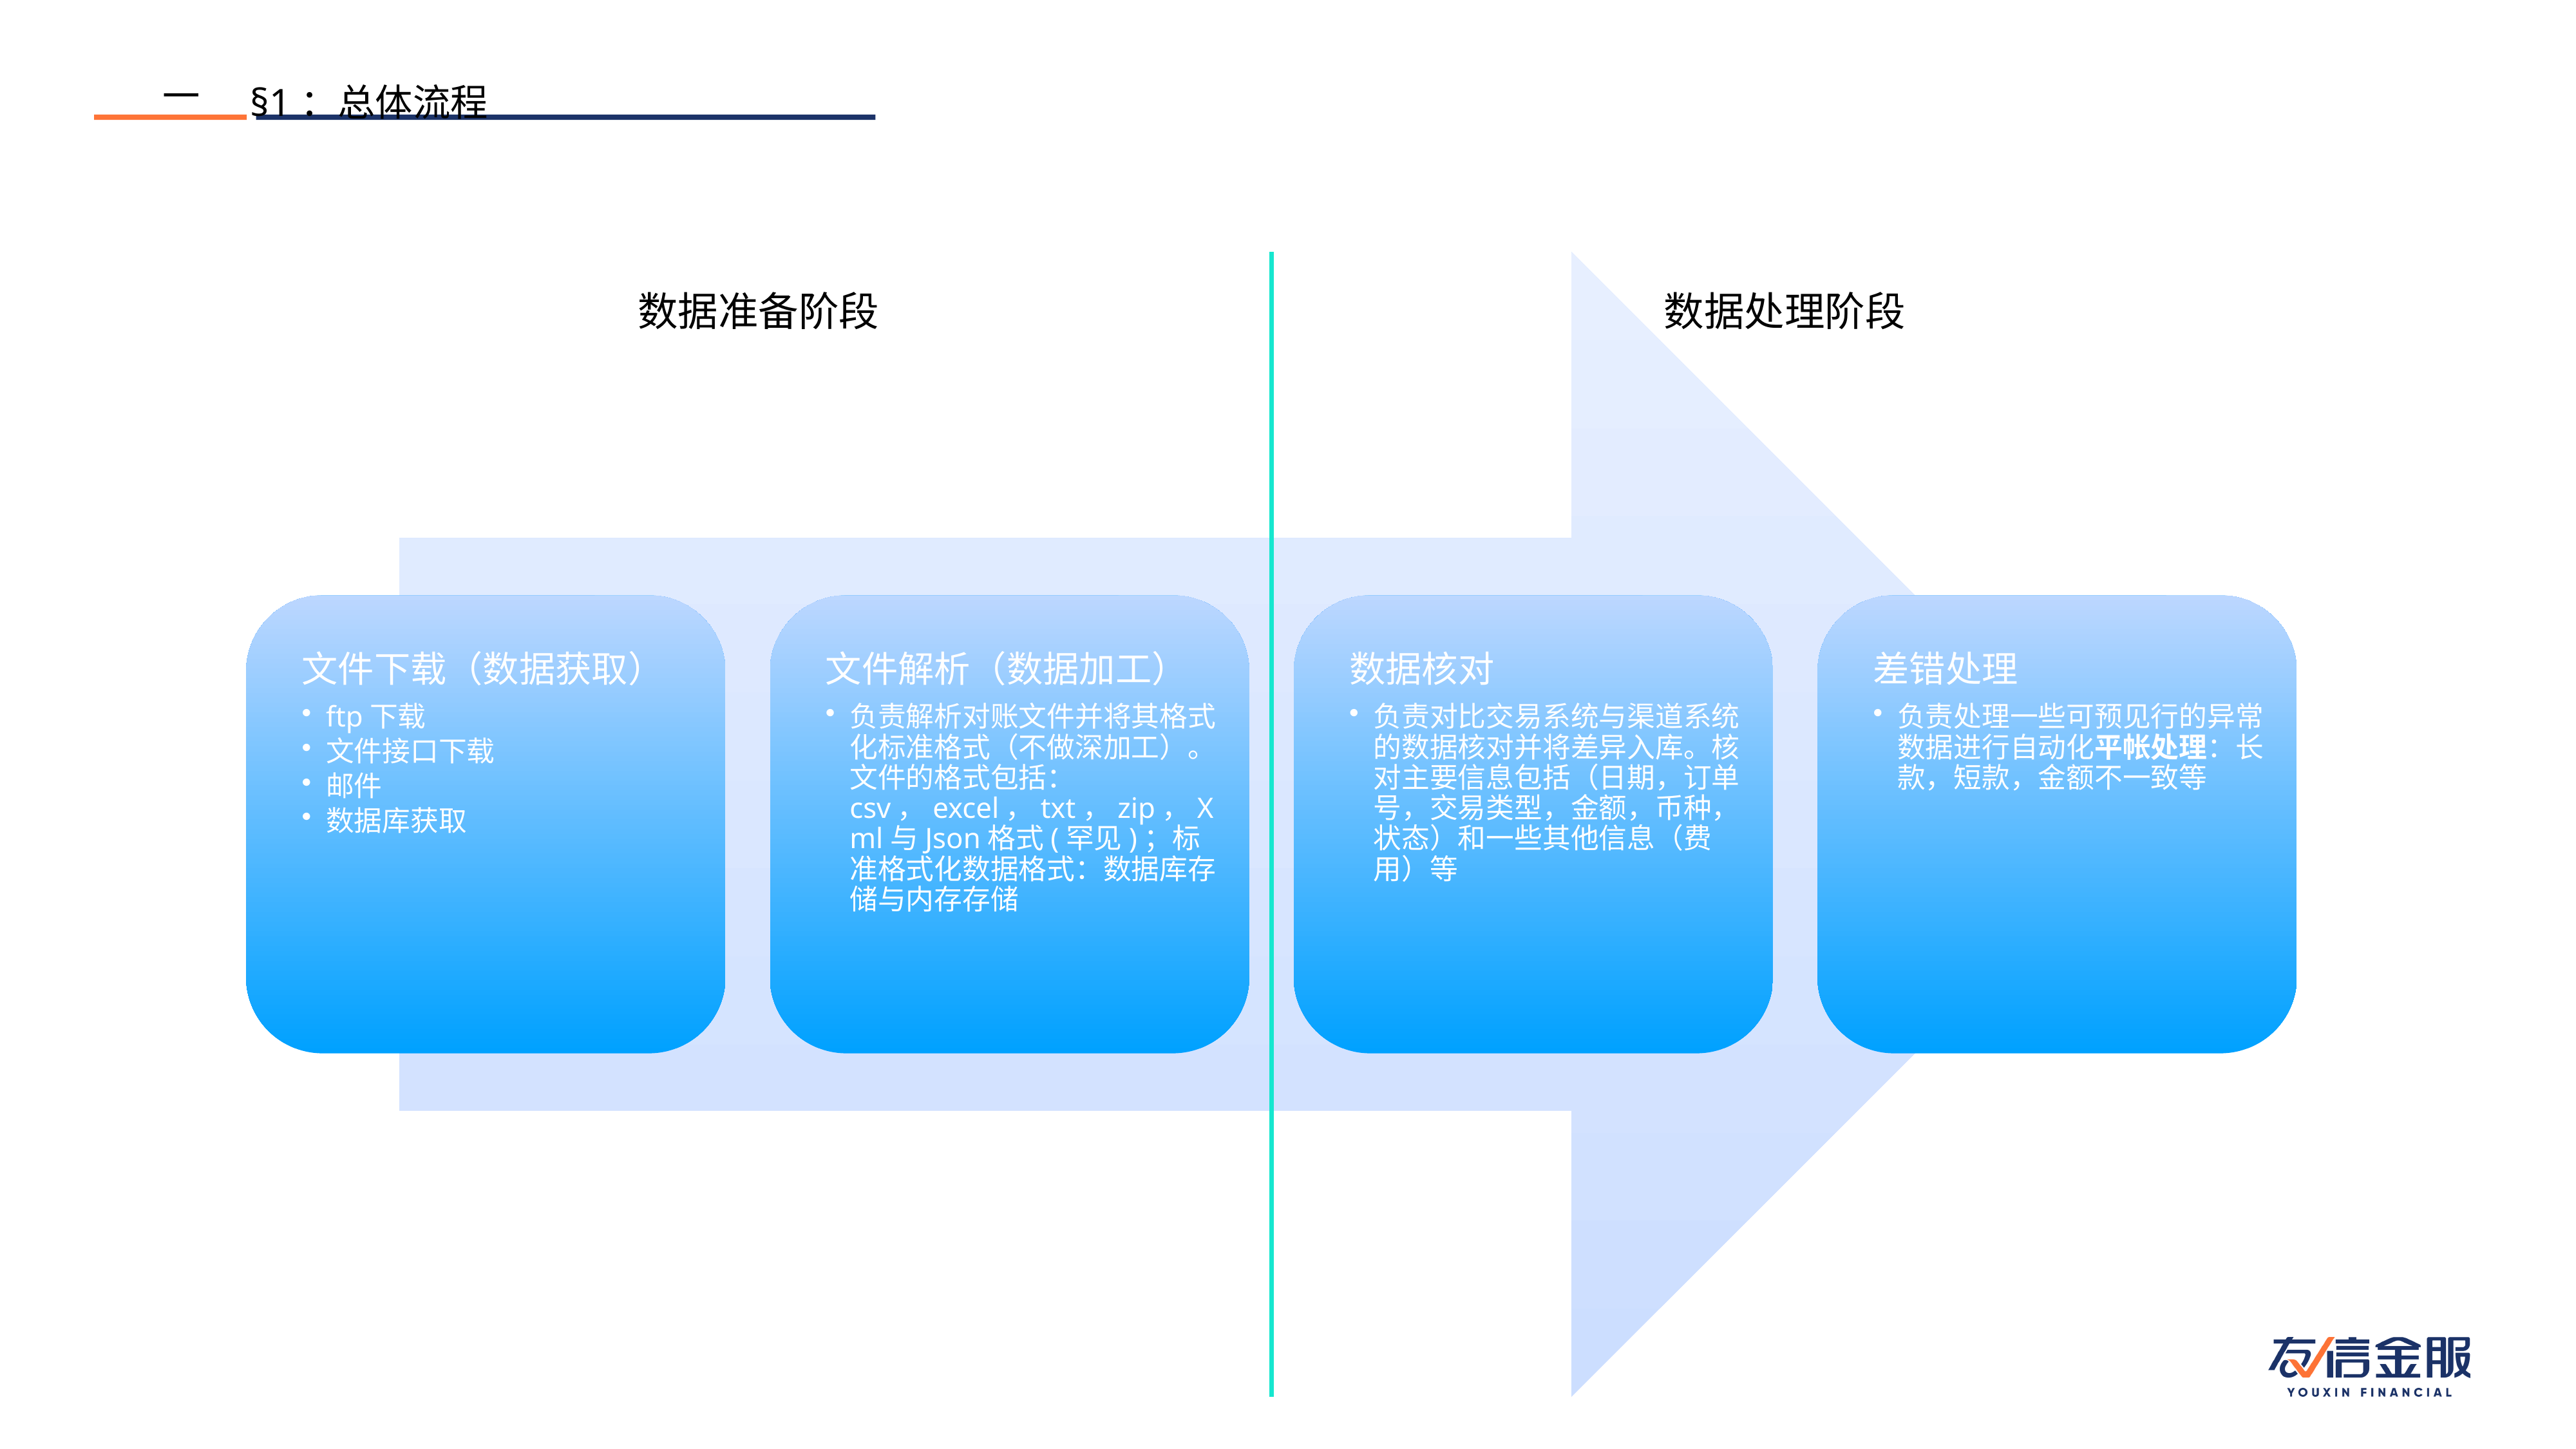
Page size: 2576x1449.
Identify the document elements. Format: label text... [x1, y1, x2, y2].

text_box 一 [156, 44, 334, 123]
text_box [245, 251, 1271, 1397]
text_box §1：总体流程 [245, 51, 931, 129]
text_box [1272, 251, 2298, 1397]
picture [2298, 1337, 2470, 1397]
